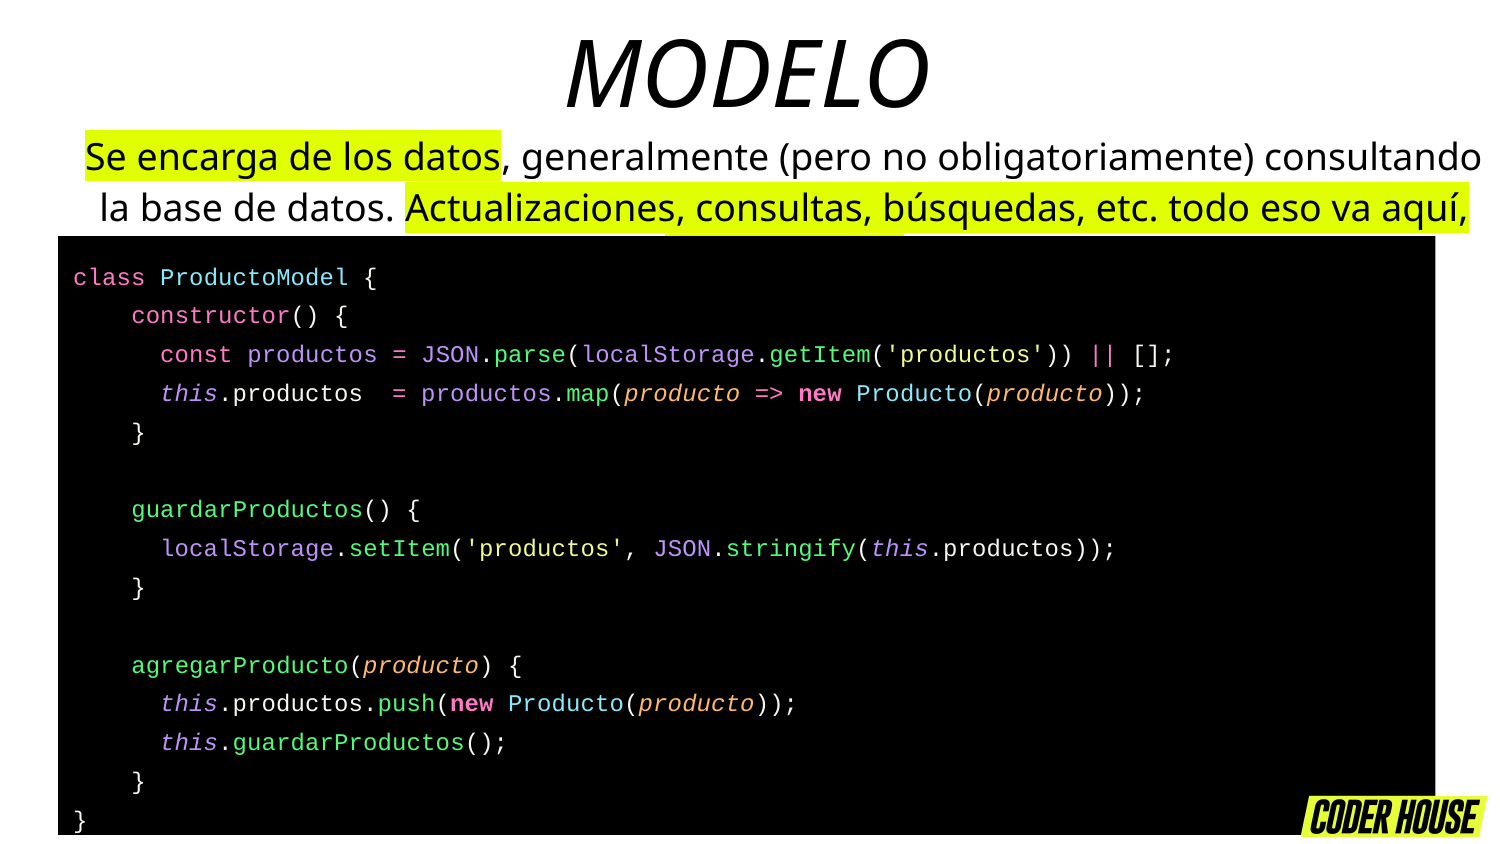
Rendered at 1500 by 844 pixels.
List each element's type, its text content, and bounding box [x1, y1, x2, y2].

picture [1296, 789, 1492, 844]
text_box class ProductoModel { constructor() { const productos = JSON.parse(localStorage.getItem('productos')) || []; this.productos = productos.map(producto => new Producto(producto)); } guardarProductos() { localStorage.setItem('productos', JSON.stringify(this.productos)); } agregarProducto(producto) { this.productos.push(new Producto(producto)); this.guardarProductos(); } } [58, 236, 1436, 835]
text_box MODELO Se encarga de los datos, generalmente (pero no obligatoriamente) consultando la base de datos. Actualizaciones, consultas, búsquedas, etc. todo eso va aquí, en el modelo. [0, 0, 1500, 244]
